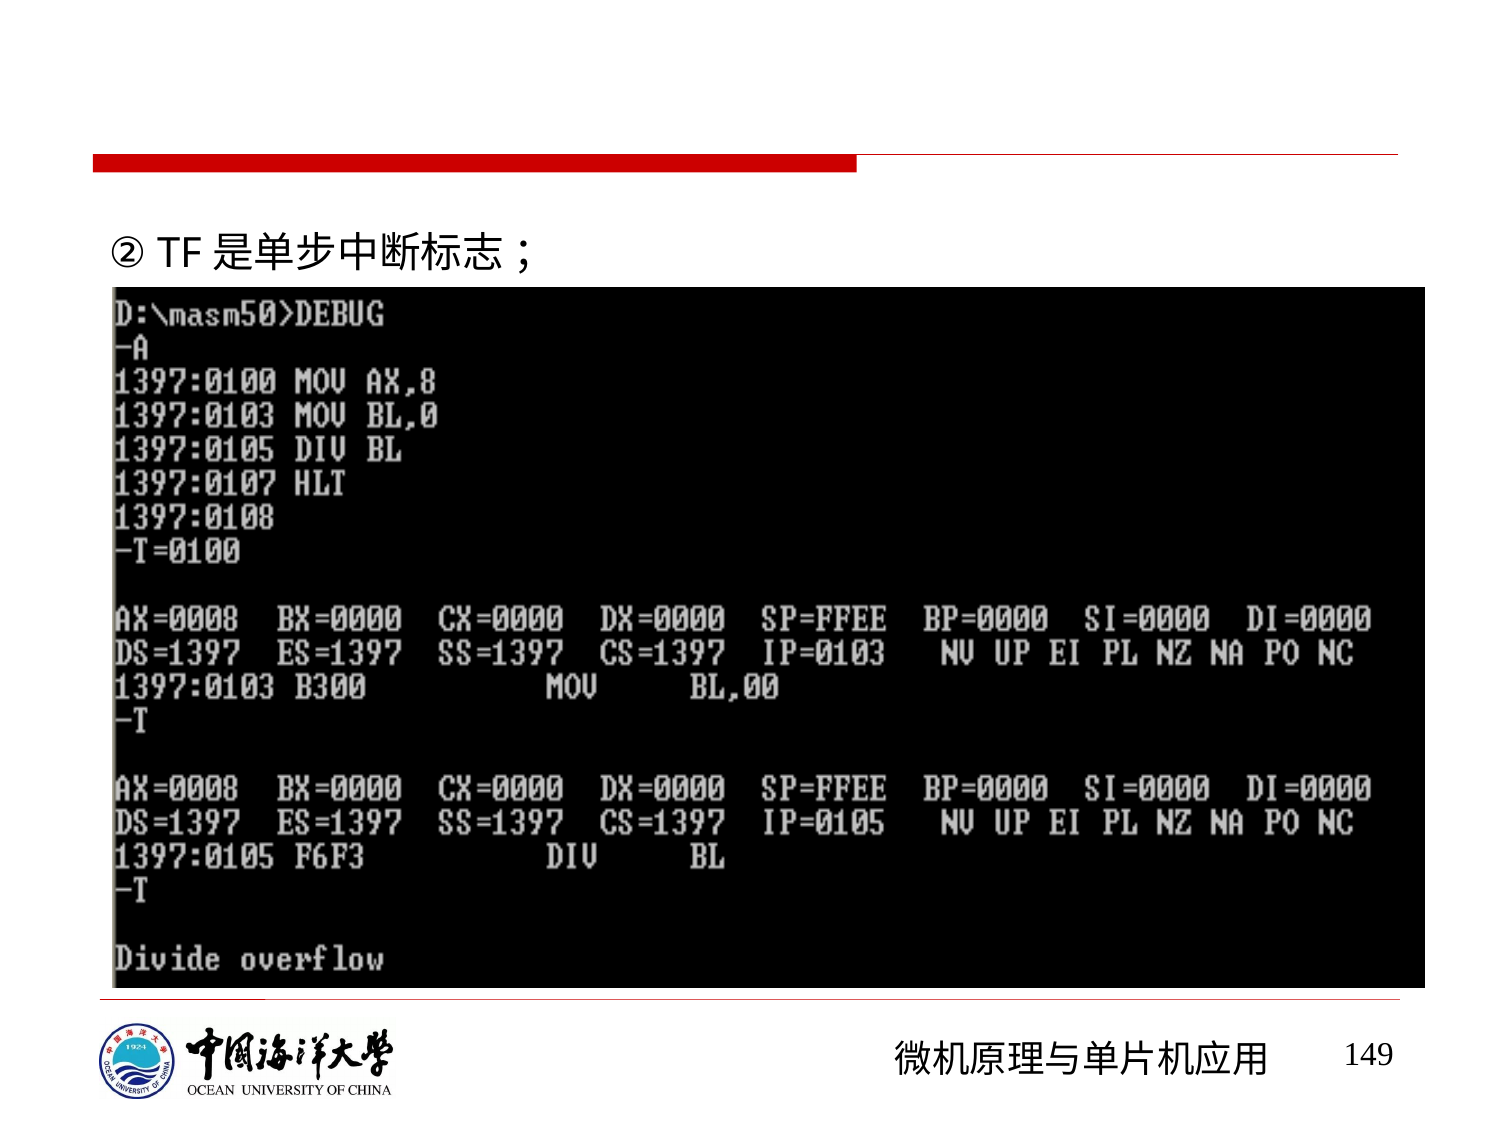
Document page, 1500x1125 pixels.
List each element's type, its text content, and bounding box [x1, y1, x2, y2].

picture [99, 1017, 396, 1099]
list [111, 286, 1425, 988]
text_box ② TF是单步中断标志 ； [94, 218, 1181, 284]
slide_number 149 [1328, 1024, 1448, 1103]
